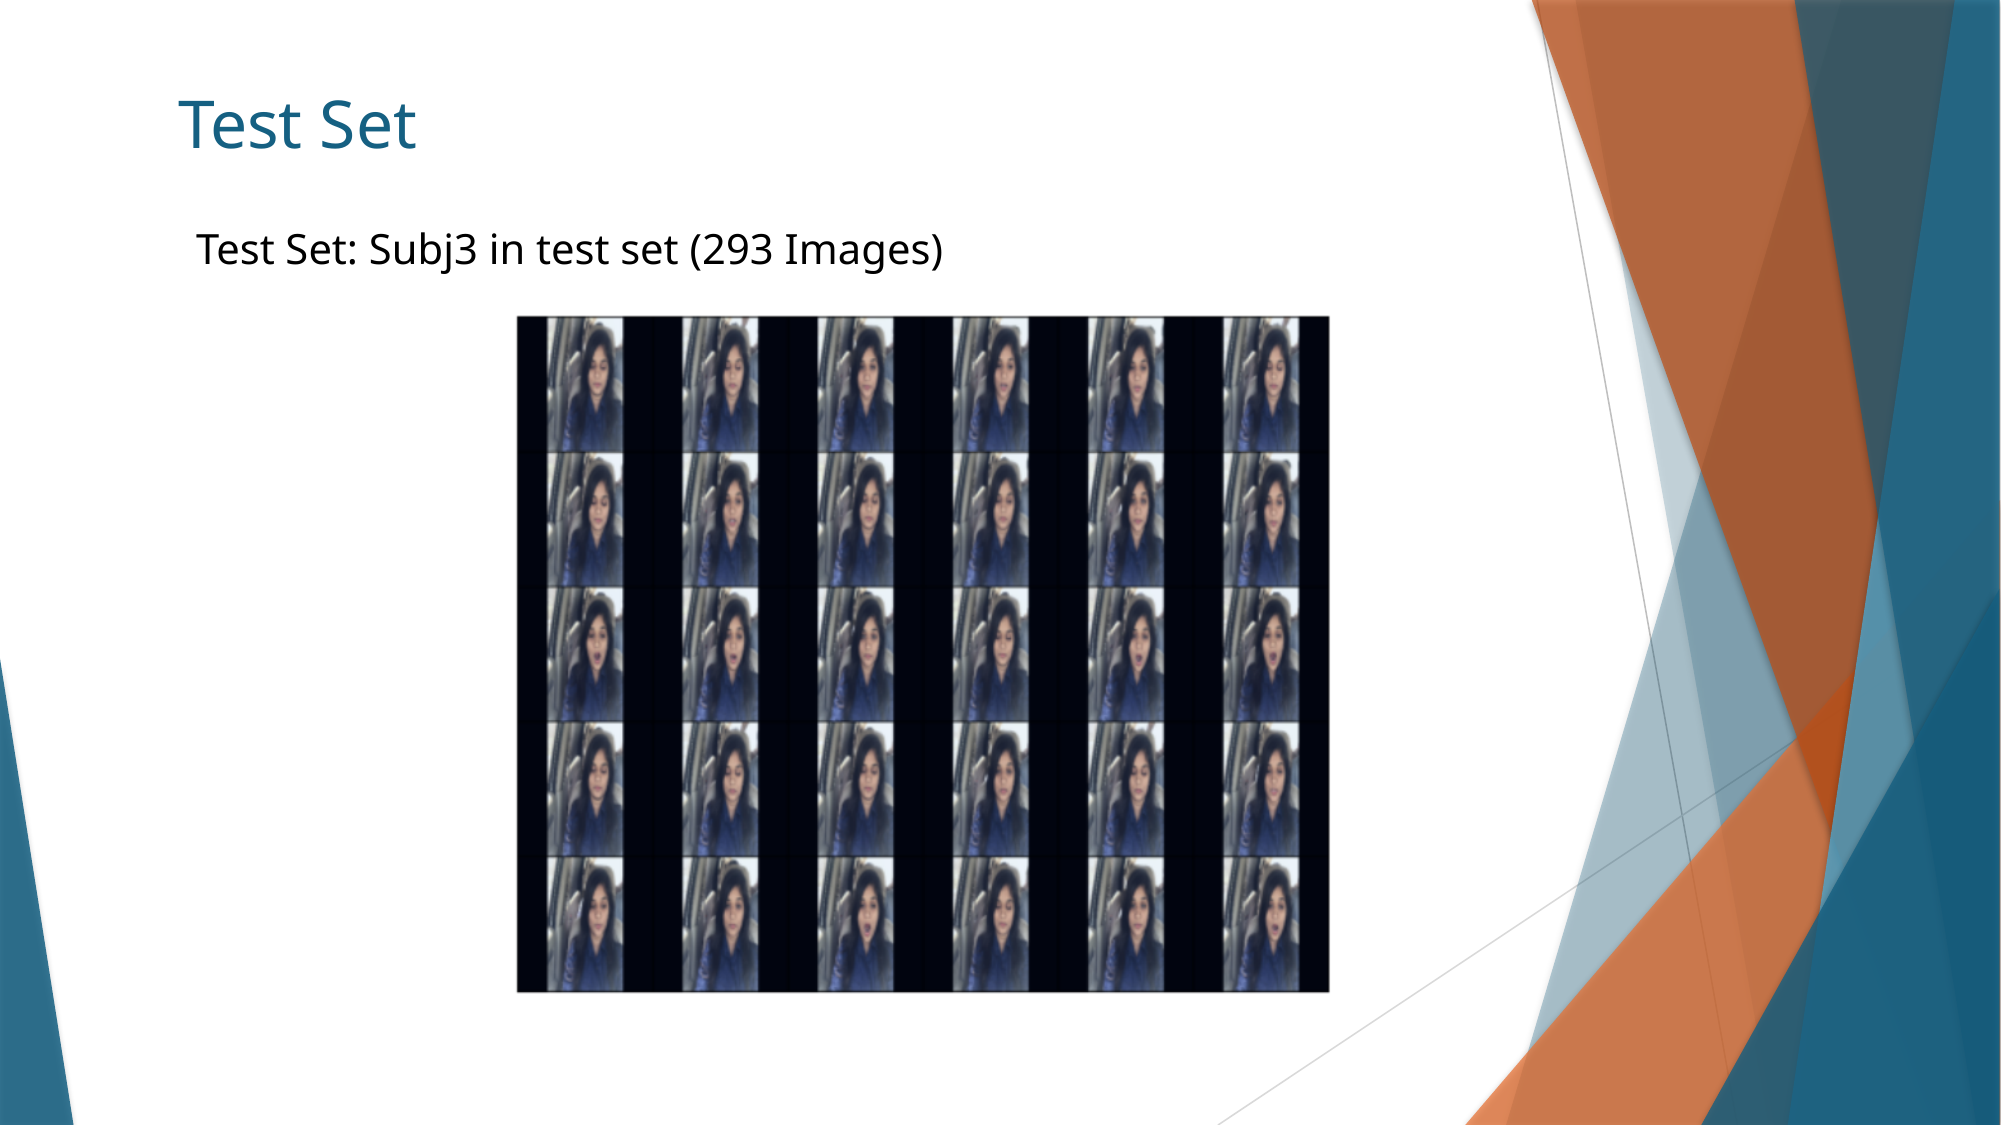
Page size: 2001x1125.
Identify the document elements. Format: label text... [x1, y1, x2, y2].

text_box Test Set [163, 75, 1574, 171]
text_box Test Set: Subj3 in test set (293 Images) [181, 215, 1592, 310]
picture [506, 309, 1344, 1005]
